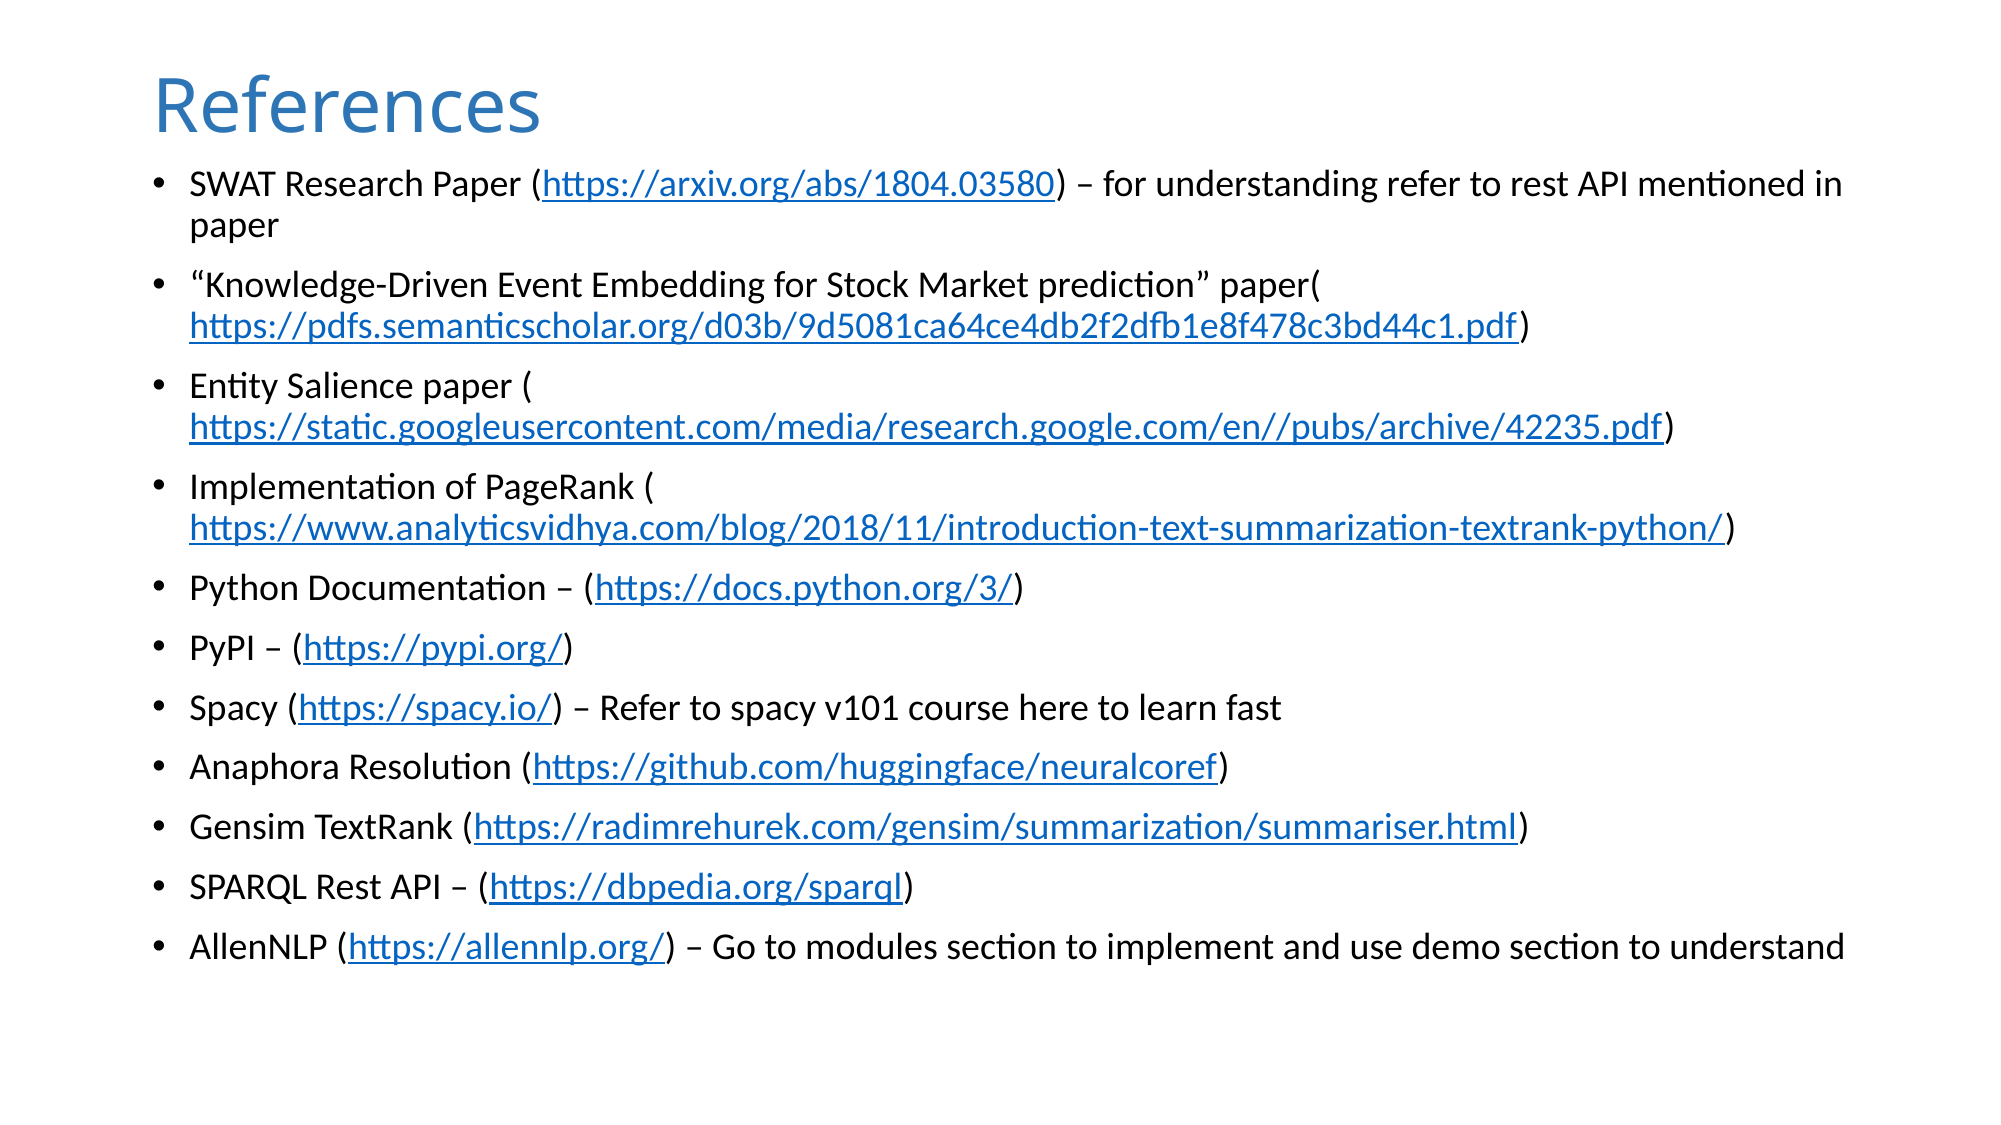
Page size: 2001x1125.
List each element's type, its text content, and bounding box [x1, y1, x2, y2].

list SWAT Research Paper (https://arxiv.org/abs/1804.03580) – for understanding refer to rest API mentioned in paper “Knowledge-Driven Event Embedding for Stock Market prediction” paper(https://pdfs.semanticscholar.org/d03b/9d5081ca64ce4db2f2dfb1e8f478c3bd44c1.pdf) Entity Salience paper (https://static.googleusercontent.com/media/research.google.com/en//pubs/archive/42235.pdf) Implementation of PageRank (https://www.analyticsvidhya.com/blog/2018/11/introduction-text-summarization-textrank-python/) Python Documentation – (https://docs.python.org/3/) PyPI – (https://pypi.org/) Spacy (https://spacy.io/) – Refer to spacy v101 course here to learn fast Anaphora Resolution (https://github.com/huggingface/neuralcoref) Gensim TextRank (https://radimrehurek.com/gensim/summarization/summariser.html) SPARQL Rest API – (https://dbpedia.org/sparql) AllenNLP (https://allennlp.org/) – Go to modules section to implement and use demo section to understand [137, 156, 1863, 1014]
title References [137, 59, 1863, 156]
